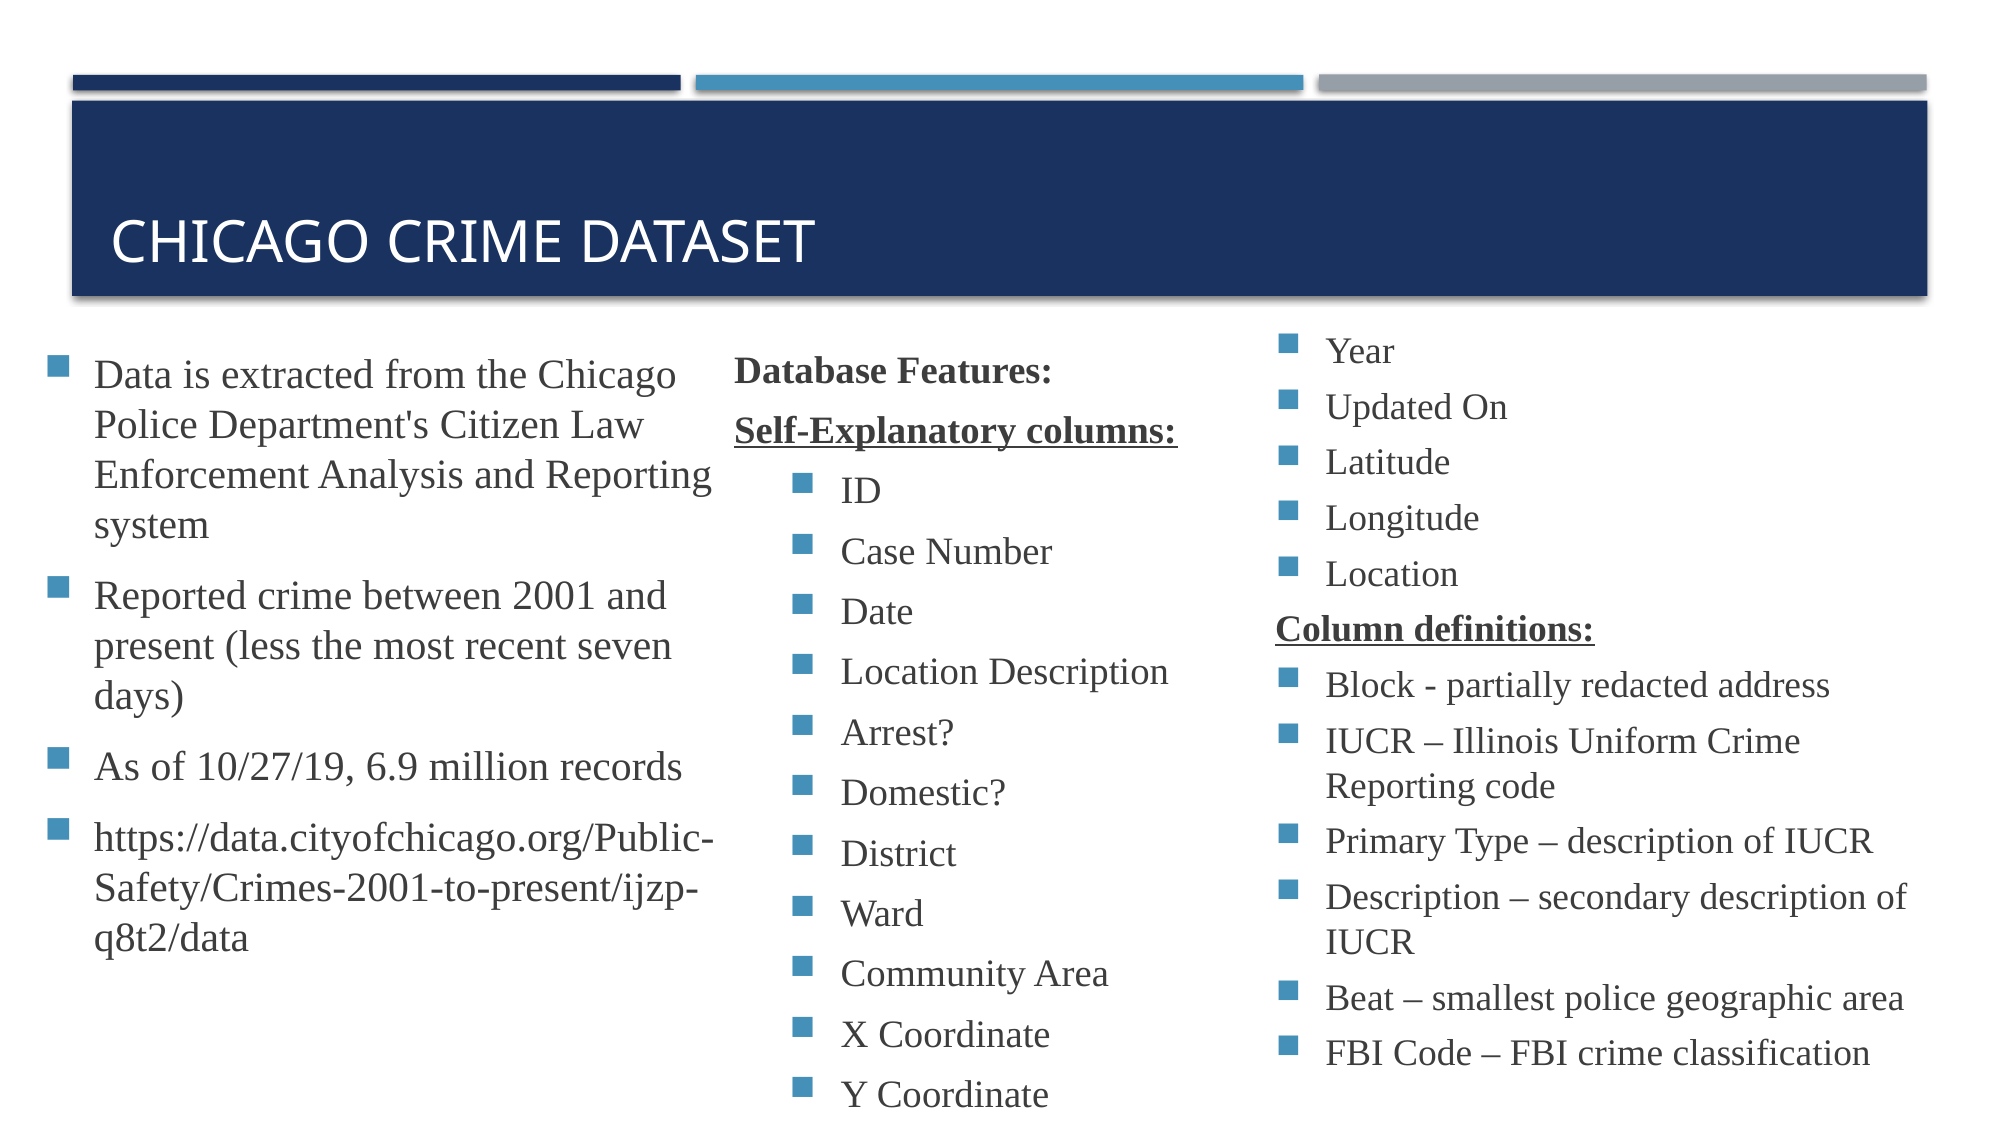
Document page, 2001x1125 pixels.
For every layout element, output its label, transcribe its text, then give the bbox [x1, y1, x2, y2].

text_box Database Features: Self-Explanatory columns: ID Case Number Date Location Description Arrest? Domestic? District Ward Community Area X Coordinate Y Coordinate [719, 336, 1391, 1125]
list Data is extracted from the Chicago Police Department's Citizen Law Enforcement Analysis and Reporting system Reported crime between 2001 and present (less the most recent seven days) As of 10/27/19, 6.9 million records https://data.cityofchicago.org/Public-Safety/Crimes-2001-to-present/ijzp-q8t2/data [28, 337, 719, 1034]
text_box Year Updated On Latitude Longitude Location Column definitions: Block - partially redacted address IUCR – Illinois Uniform Crime Reporting code Primary Type – description of IUCR Description – secondary description of IUCR Beat – smallest police geographic area FBI Code – FBI crime classification [1207, 302, 1954, 1113]
title Chicago CRIME DATASET [95, 115, 1905, 282]
